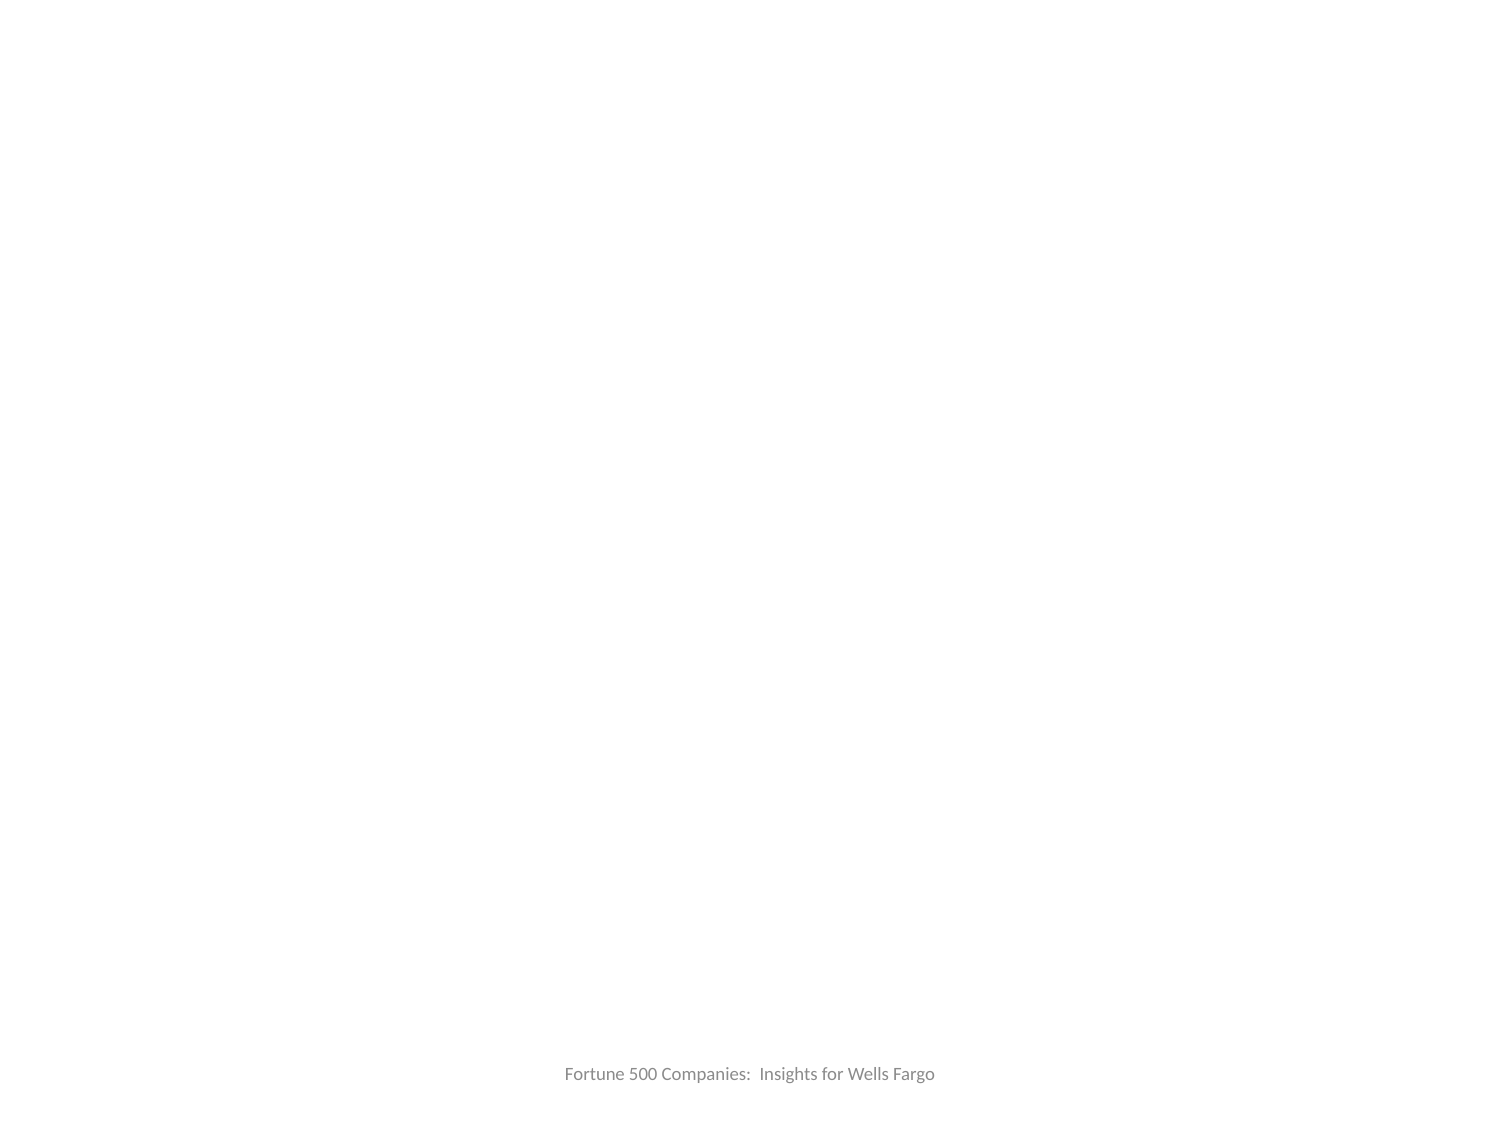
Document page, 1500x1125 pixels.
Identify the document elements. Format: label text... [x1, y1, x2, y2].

footer Fortune 500 Companies: Insights for Wells Fargo [496, 1042, 1004, 1103]
